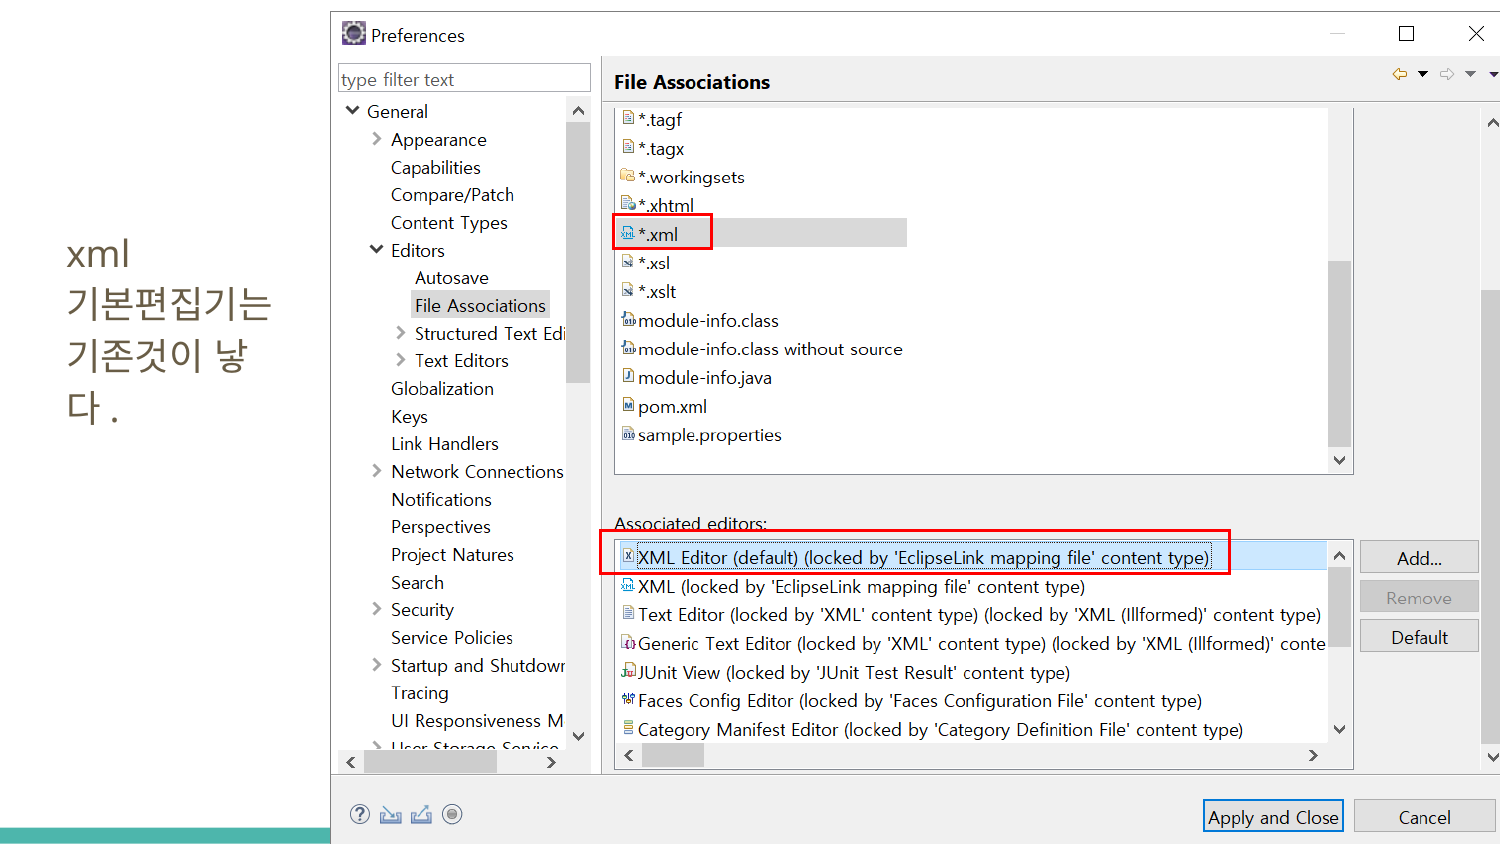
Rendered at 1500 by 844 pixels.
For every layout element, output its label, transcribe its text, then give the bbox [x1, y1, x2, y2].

picture [330, 10, 1500, 844]
list xml 기본편집기는 기존것이 낳다. [51, 207, 312, 750]
